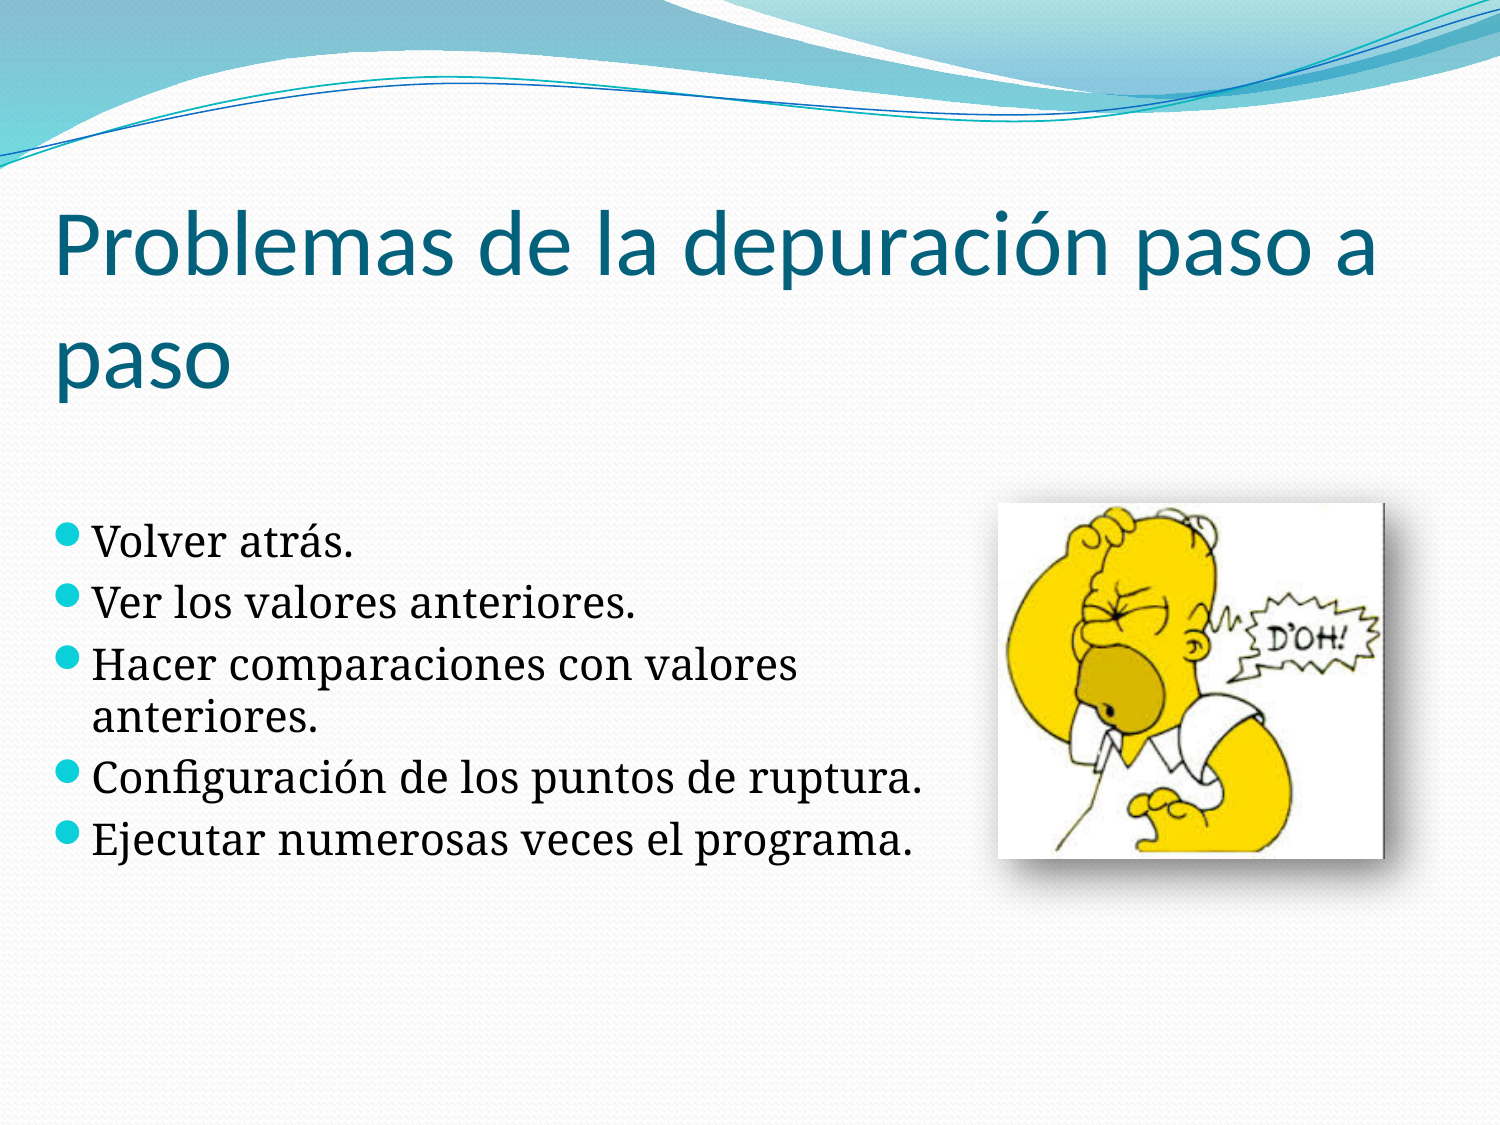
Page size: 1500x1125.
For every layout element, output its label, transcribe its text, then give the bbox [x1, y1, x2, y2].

title Problemas de la depuración paso a paso [53, 172, 1404, 408]
picture [997, 503, 1385, 859]
list Volver atrás. Ver los valores anteriores. Hacer comparaciones con valores anteriores. Configuración de los puntos de ruptura. Ejecutar numerosas veces el programa. [37, 444, 1018, 932]
